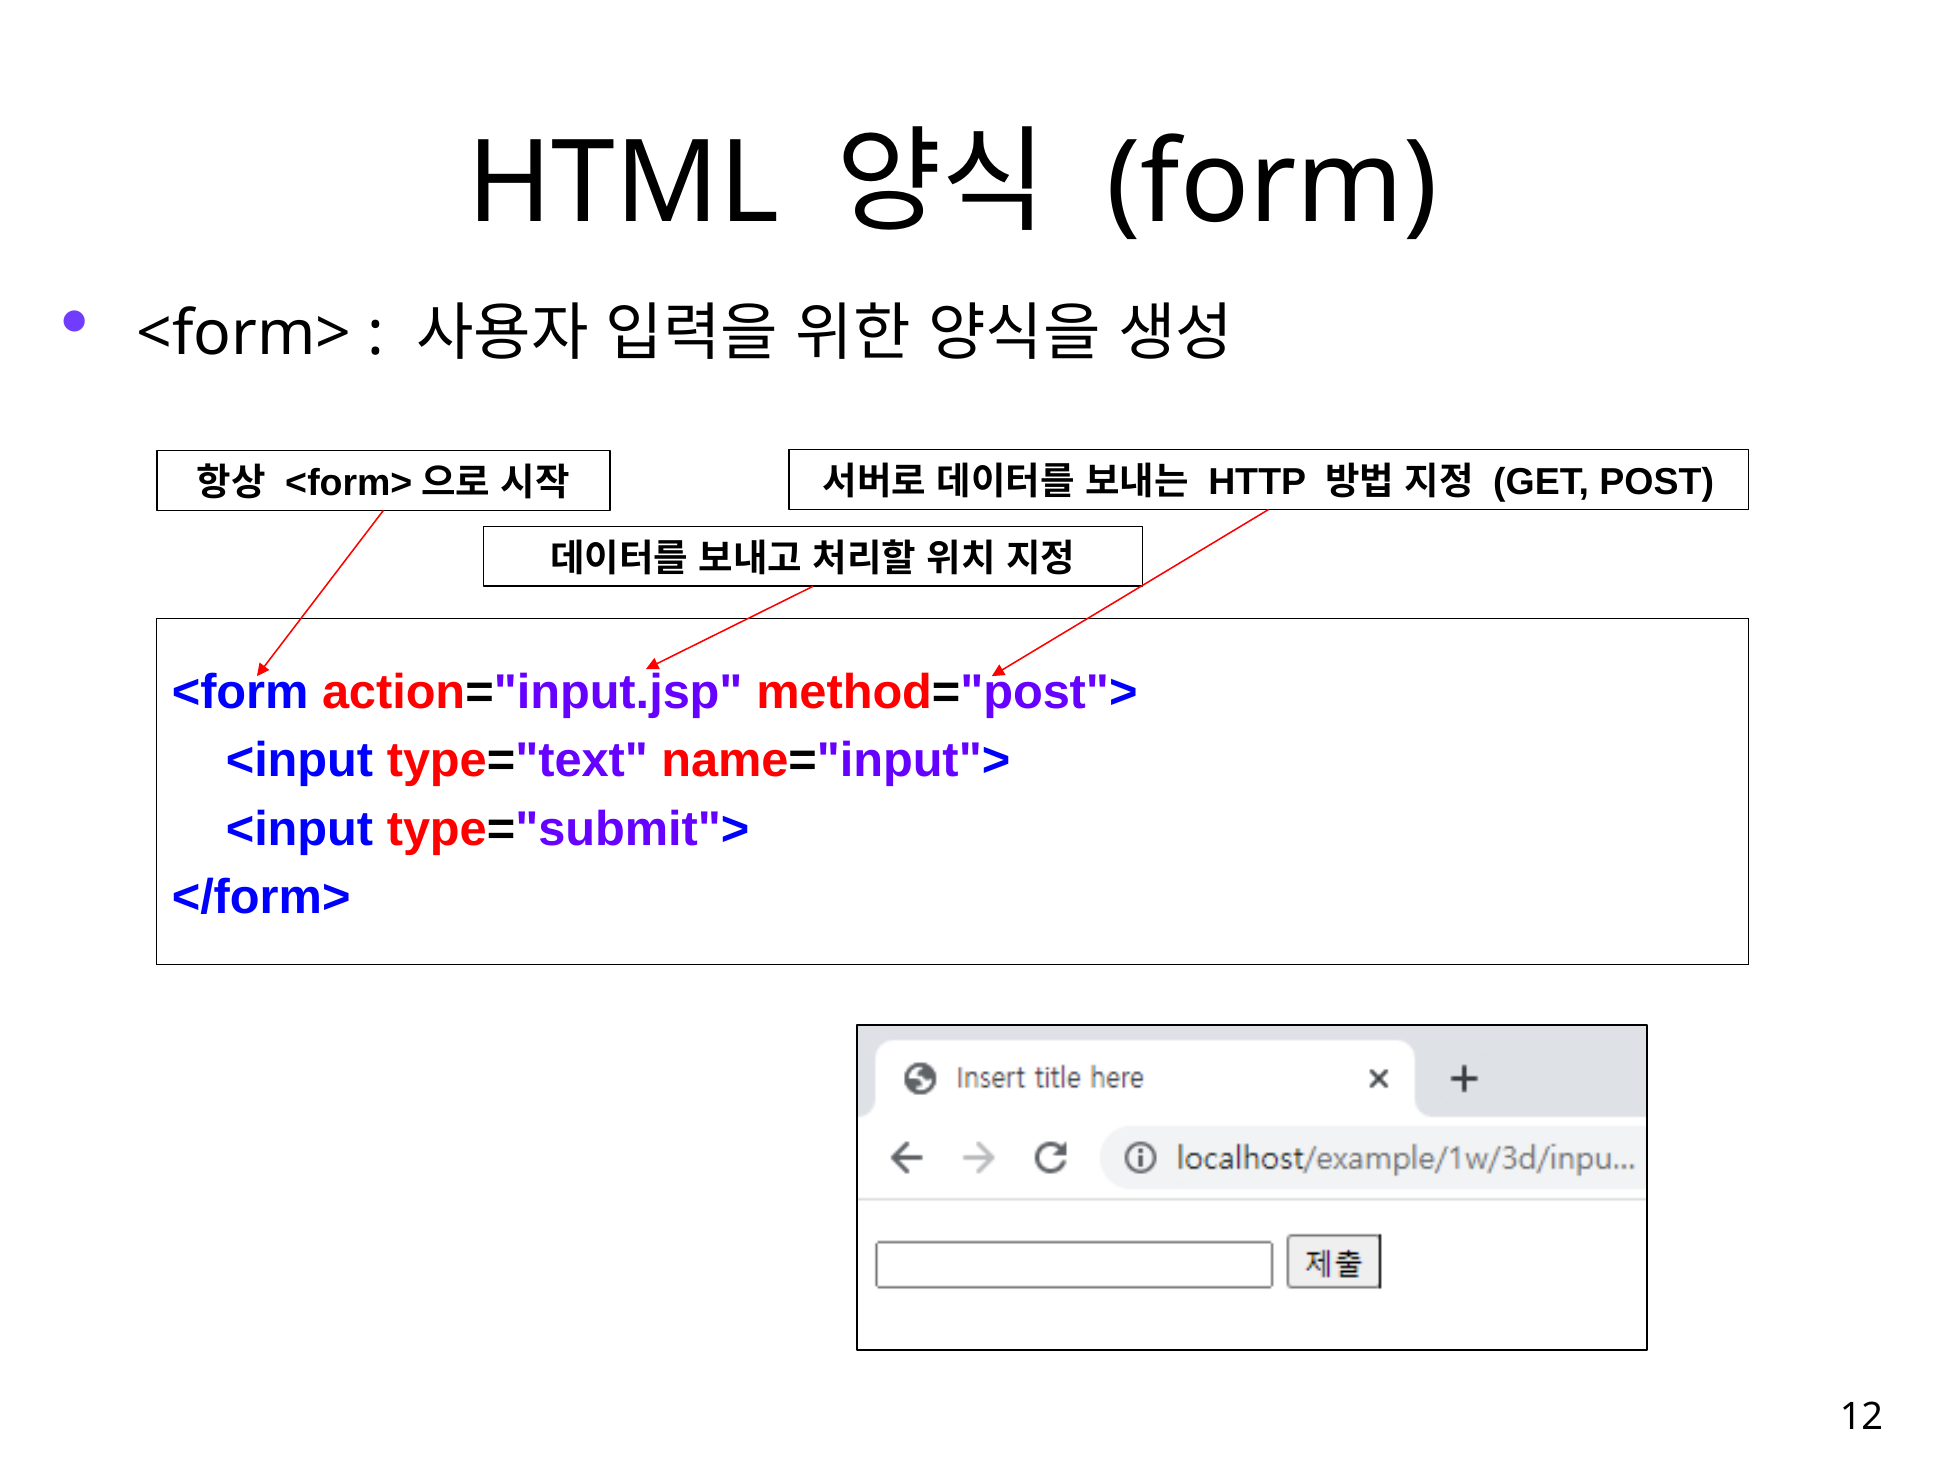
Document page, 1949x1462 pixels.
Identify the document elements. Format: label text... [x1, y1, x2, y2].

text_box 항상 <form>으로 시작 [156, 450, 610, 511]
text_box 서버로 데이터를 보내는 HTTP 방법 지정 (GET, POST) [788, 449, 1749, 510]
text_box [991, 510, 1269, 677]
slide_number 12 [1496, 1372, 1899, 1462]
text_box <form> : 사용자 입력을 위한 양식을 생성 [48, 284, 1897, 421]
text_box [256, 511, 384, 677]
text_box 데이터를 보내고 처리할 위치 지정 [483, 526, 986, 587]
picture [858, 1025, 1647, 1350]
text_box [645, 586, 814, 670]
list <form action="input.jsp" method="post"> <input type="text" name="input"> <input type="submit"> </form> [156, 618, 1749, 965]
title HTML 양식 (form) [156, 92, 1749, 255]
